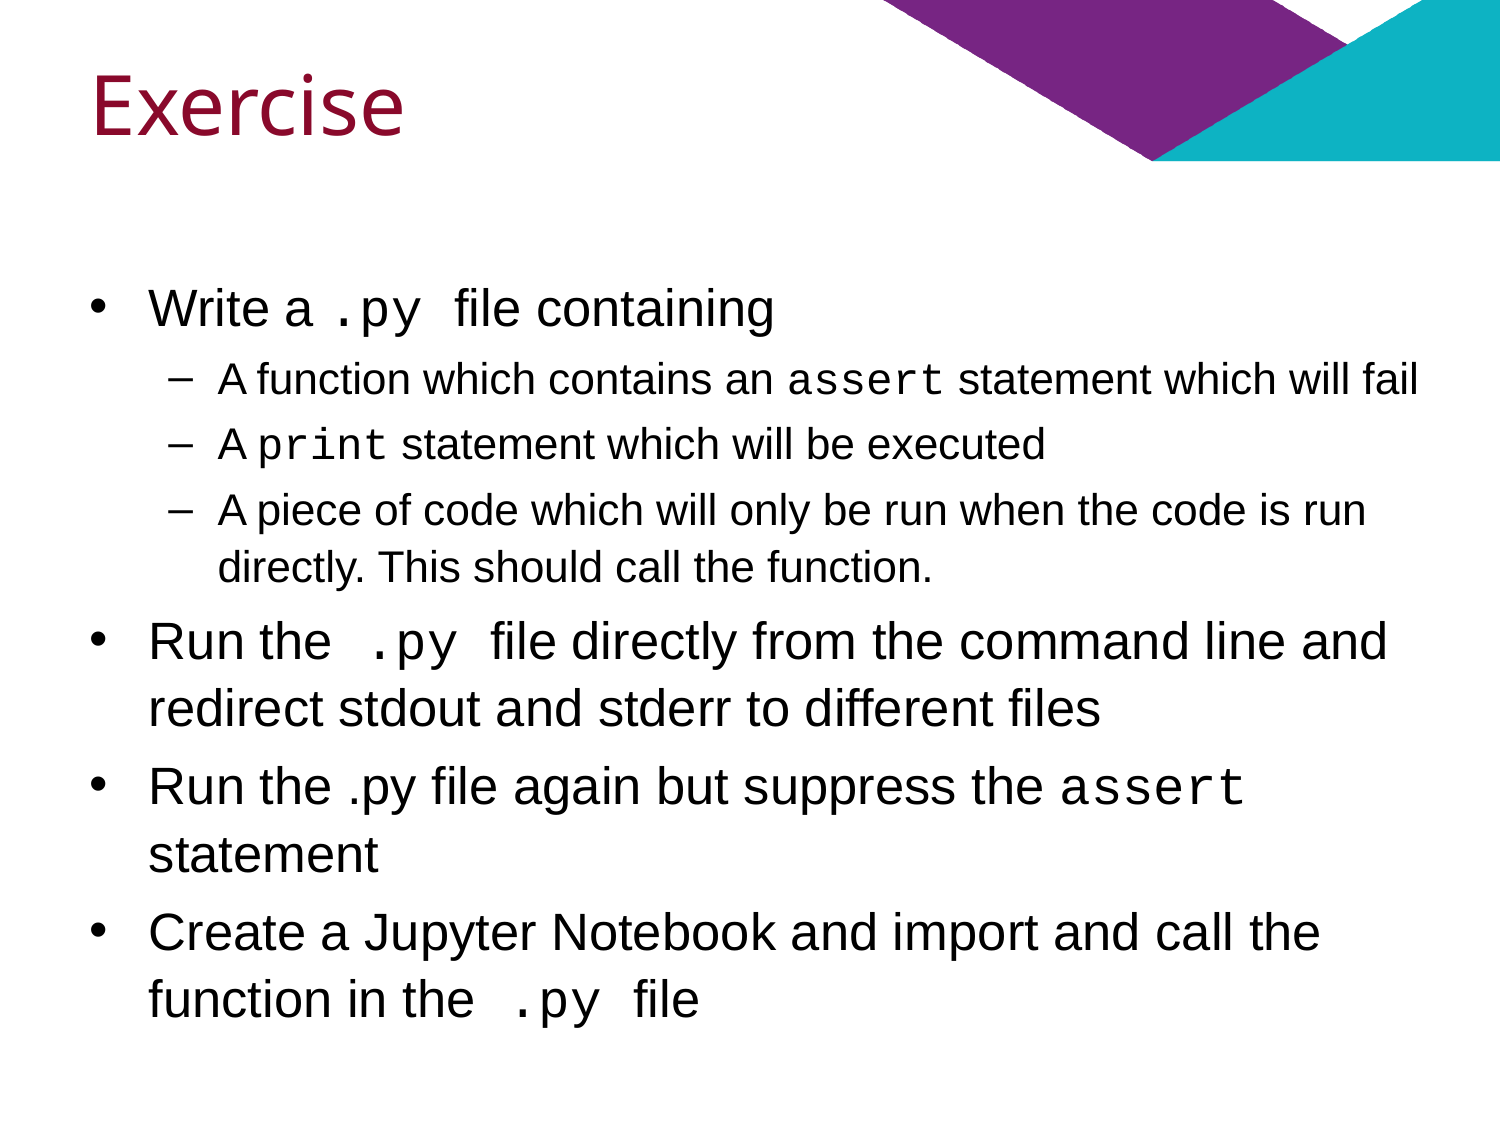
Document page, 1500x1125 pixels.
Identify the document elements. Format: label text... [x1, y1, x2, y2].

picture [0, 0, 1500, 163]
list Write a .py file containing A function which contains an assert statement which will fail A print statement which will be executed A piece of code which will only be run when the code is run directly. This should call the function. Run the .py file directly from the command line and redirect stdout and stderr to different files Run the .py file again but suppress the assert statement Create a Jupyter Notebook and import and call the function in the .py file [75, 262, 1459, 1050]
title Exercise [75, 45, 1425, 233]
